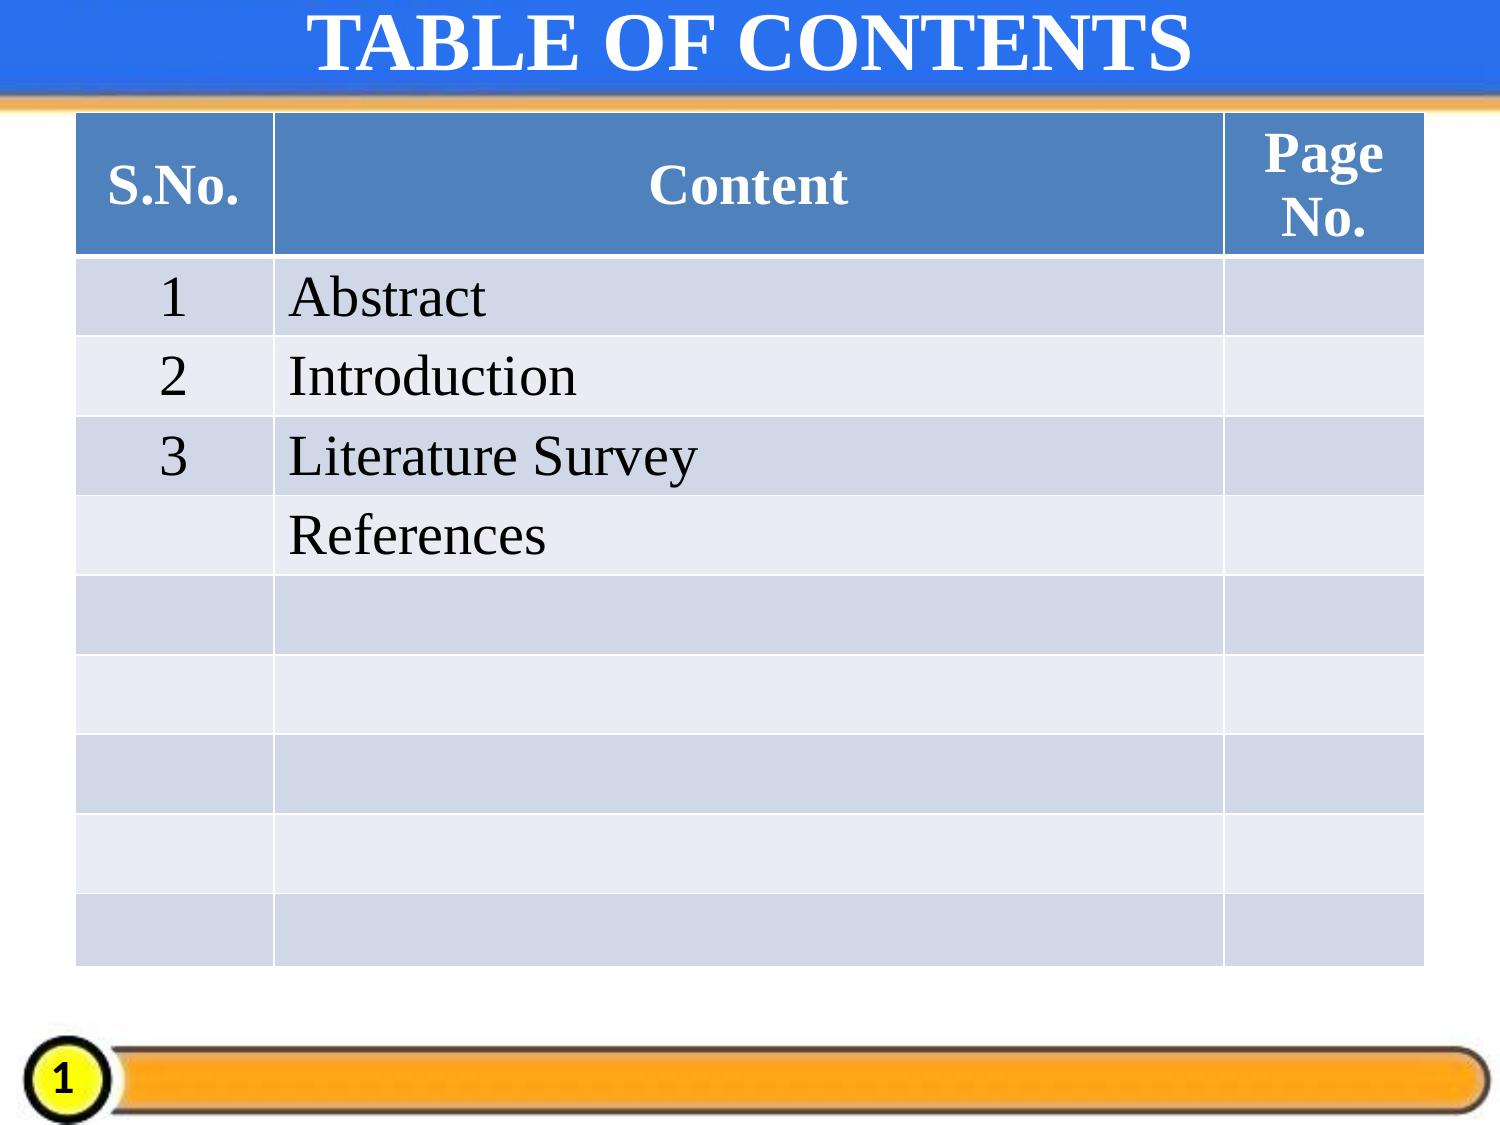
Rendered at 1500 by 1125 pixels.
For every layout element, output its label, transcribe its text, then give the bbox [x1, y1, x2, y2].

picture [0, 0, 1500, 1125]
table_cell [1225, 894, 1424, 966]
table_cell [1225, 656, 1424, 733]
table_cell 3 [76, 417, 273, 495]
table_cell [76, 815, 273, 893]
table_header Content [275, 113, 1223, 254]
table_header S.No. [76, 113, 273, 254]
table_cell Introduction [275, 337, 1223, 415]
table_cell [275, 656, 1223, 733]
table_cell [275, 815, 1223, 893]
table_cell [275, 894, 1223, 966]
table_cell [1225, 417, 1424, 495]
table_cell [76, 496, 273, 574]
table_header Page No. [1225, 113, 1424, 254]
table_cell [1225, 815, 1424, 893]
table_cell [1225, 496, 1424, 574]
table_cell References [275, 496, 1223, 574]
table_cell [1225, 337, 1424, 415]
table_cell [76, 894, 273, 966]
table_cell [1225, 735, 1424, 813]
table_cell [1225, 259, 1424, 335]
table_cell Abstract [275, 259, 1223, 335]
table_cell [76, 735, 273, 813]
table_cell [1225, 576, 1424, 654]
table_cell [275, 735, 1223, 813]
table_cell 1 [76, 259, 273, 335]
table_cell [76, 656, 273, 733]
table_cell [76, 576, 273, 654]
title TABLE OF CONTENTS [75, 10, 1425, 112]
table_cell [275, 576, 1223, 654]
table_cell 2 [76, 337, 273, 415]
text_box 1 [24, 1049, 100, 1113]
table_cell Literature Survey [275, 417, 1223, 495]
